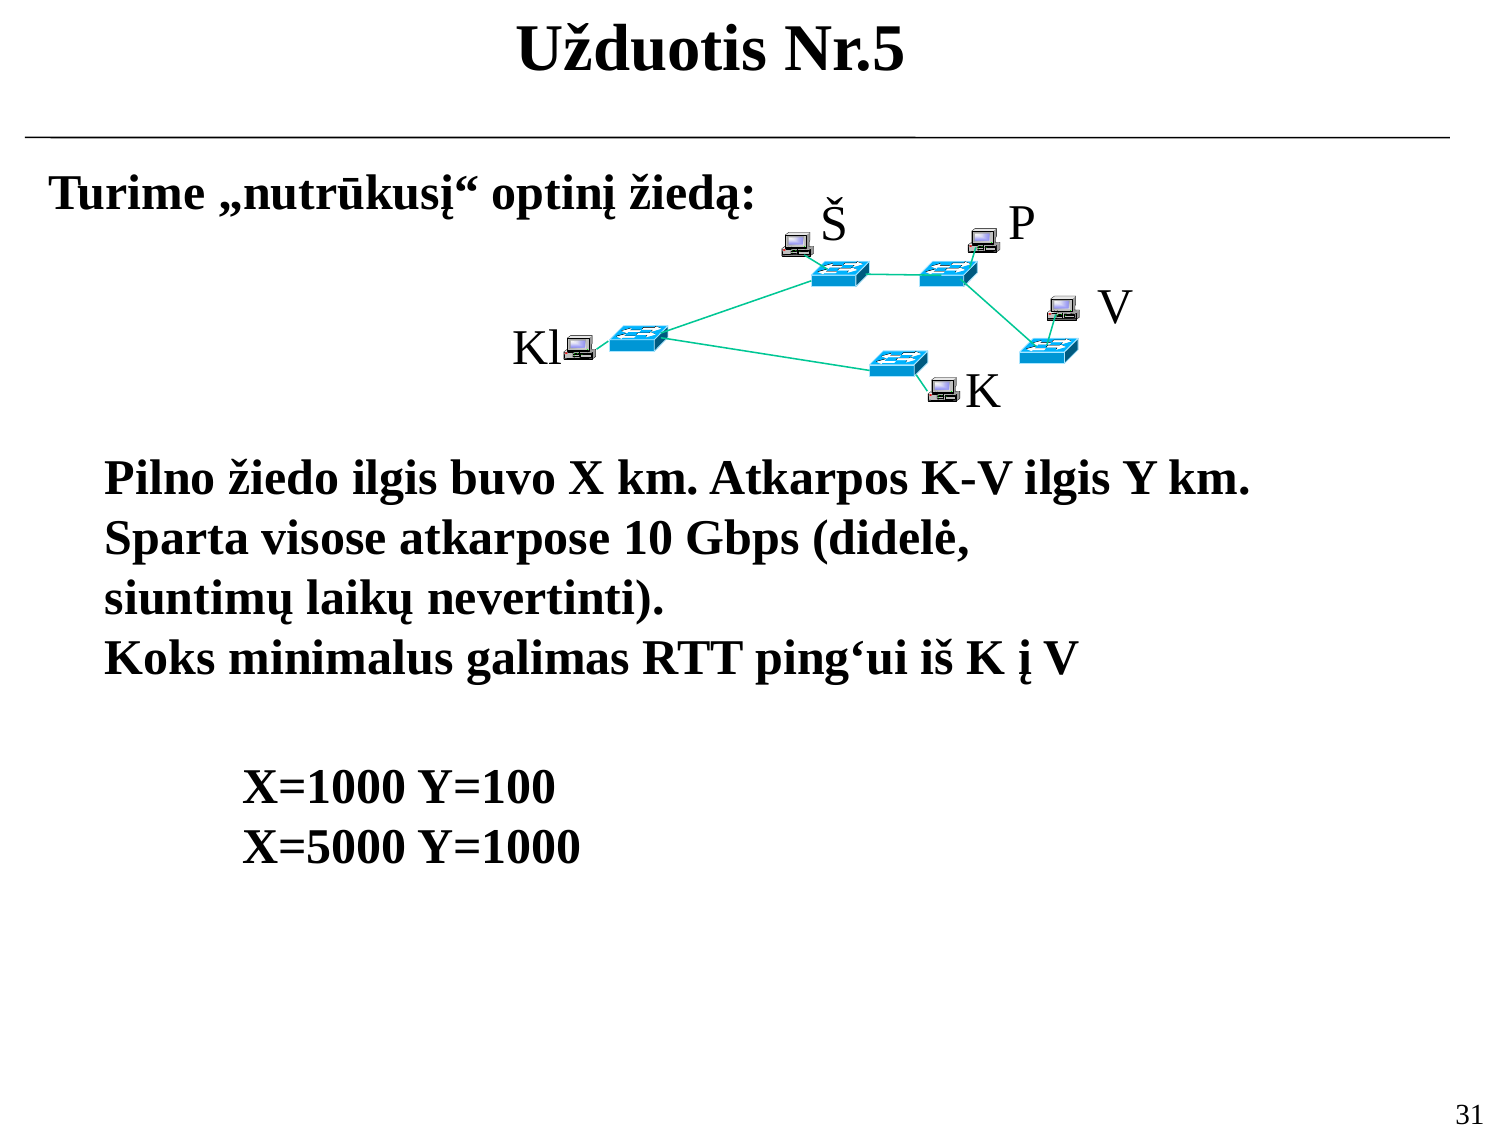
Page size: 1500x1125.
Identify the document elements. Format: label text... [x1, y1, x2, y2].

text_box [496, 182, 1150, 427]
text_box Užduotis Nr.5 [174, 0, 1247, 92]
text_box X=1000 Y=100 X=5000 Y=1000 [227, 745, 597, 881]
text_box Turime „nutrūkusį“ optinį žiedą: [34, 152, 773, 227]
text_box Pilno žiedo ilgis buvo X km. Atkarpos K-V ilgis Y km. Sparta visose atkarpose 10 Gbps (didelė, siuntimų laikų nevertinti). Koks minimalus galimas RTT ping‘ui iš K į V [90, 437, 1267, 692]
slide_number 31 [1187, 1087, 1500, 1125]
